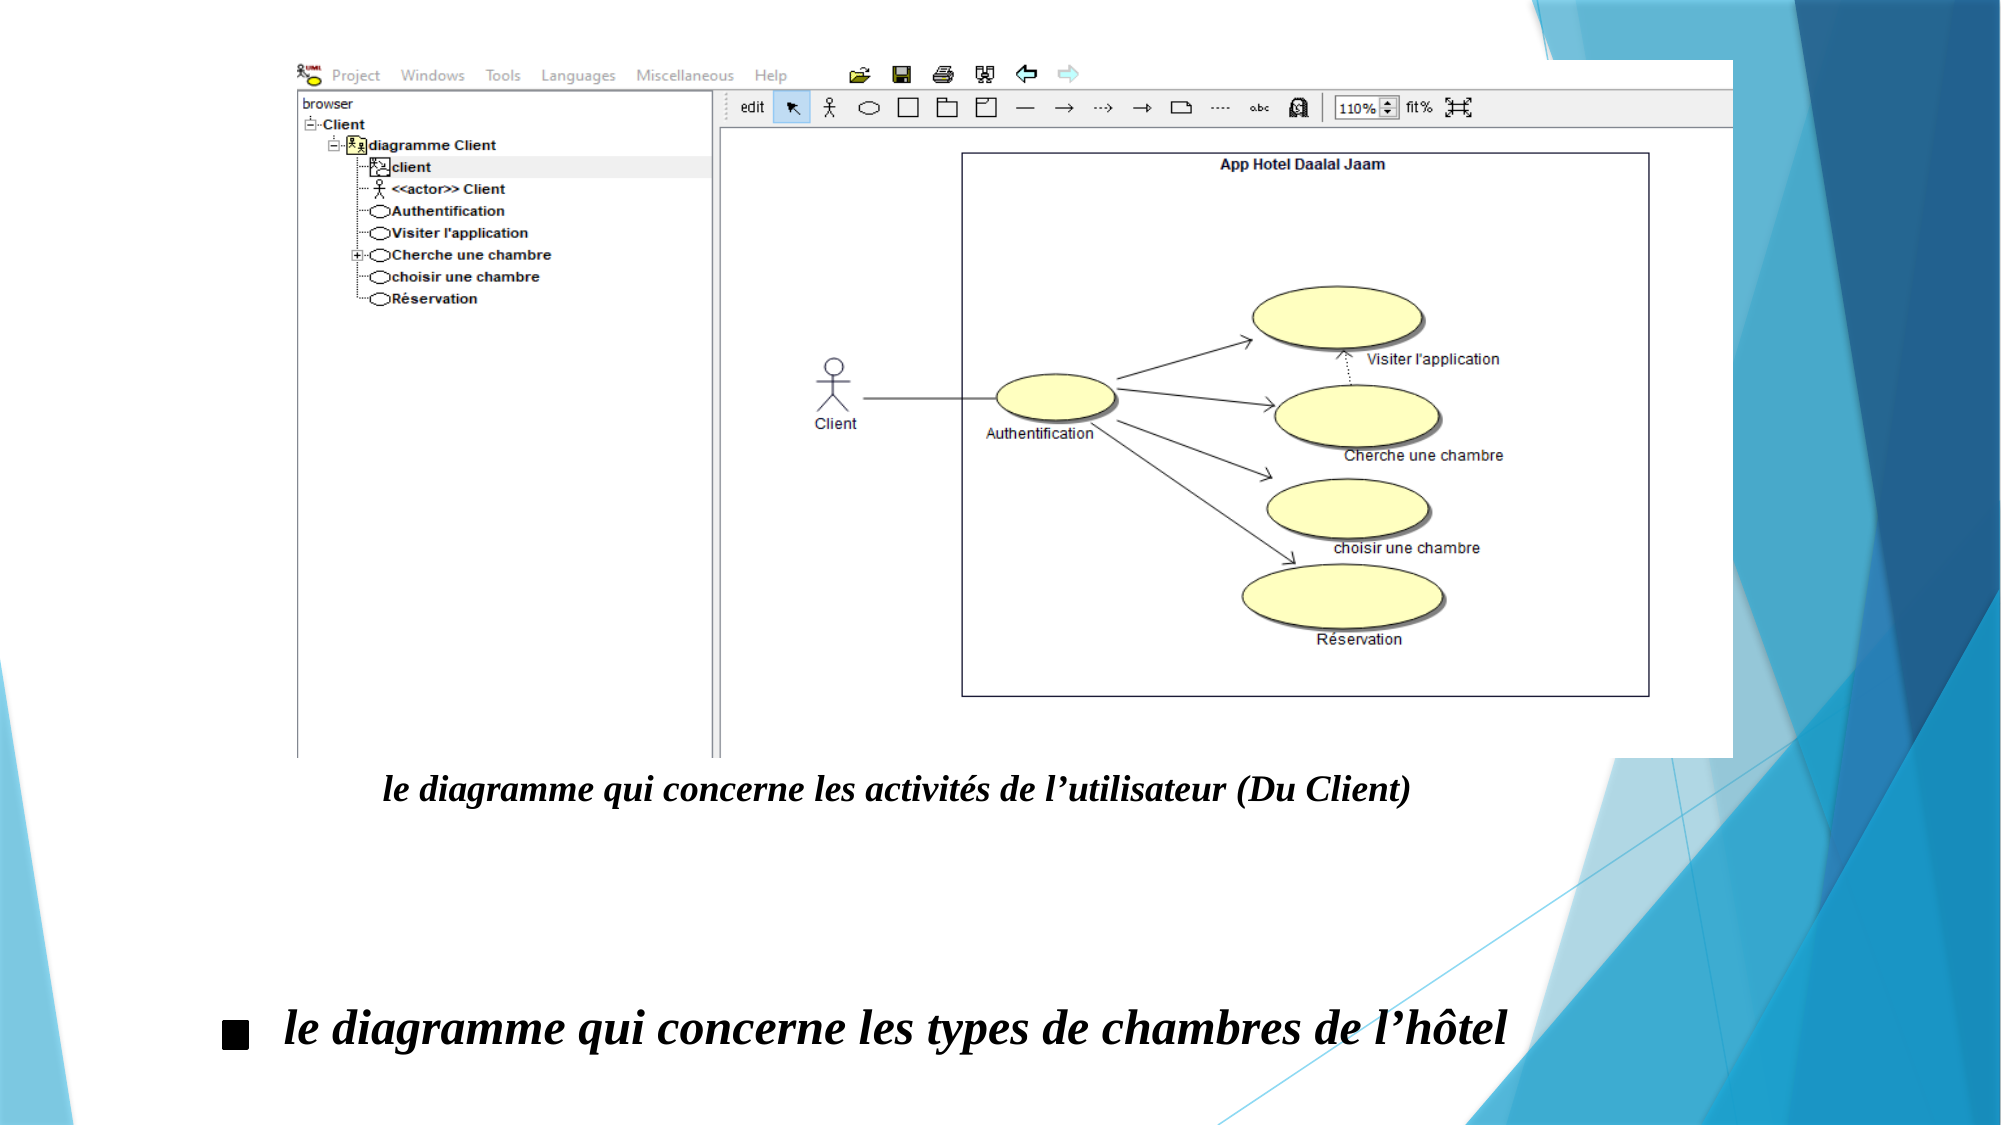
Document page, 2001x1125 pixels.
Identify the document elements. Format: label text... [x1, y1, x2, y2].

text_box le diagramme qui concerne les types de chambres de l’hôtel [268, 987, 1580, 1108]
picture [297, 59, 1734, 759]
text_box le diagramme qui concerne les activités de l’utilisateur (Du Client) [367, 768, 1523, 817]
text_box [222, 1020, 249, 1050]
